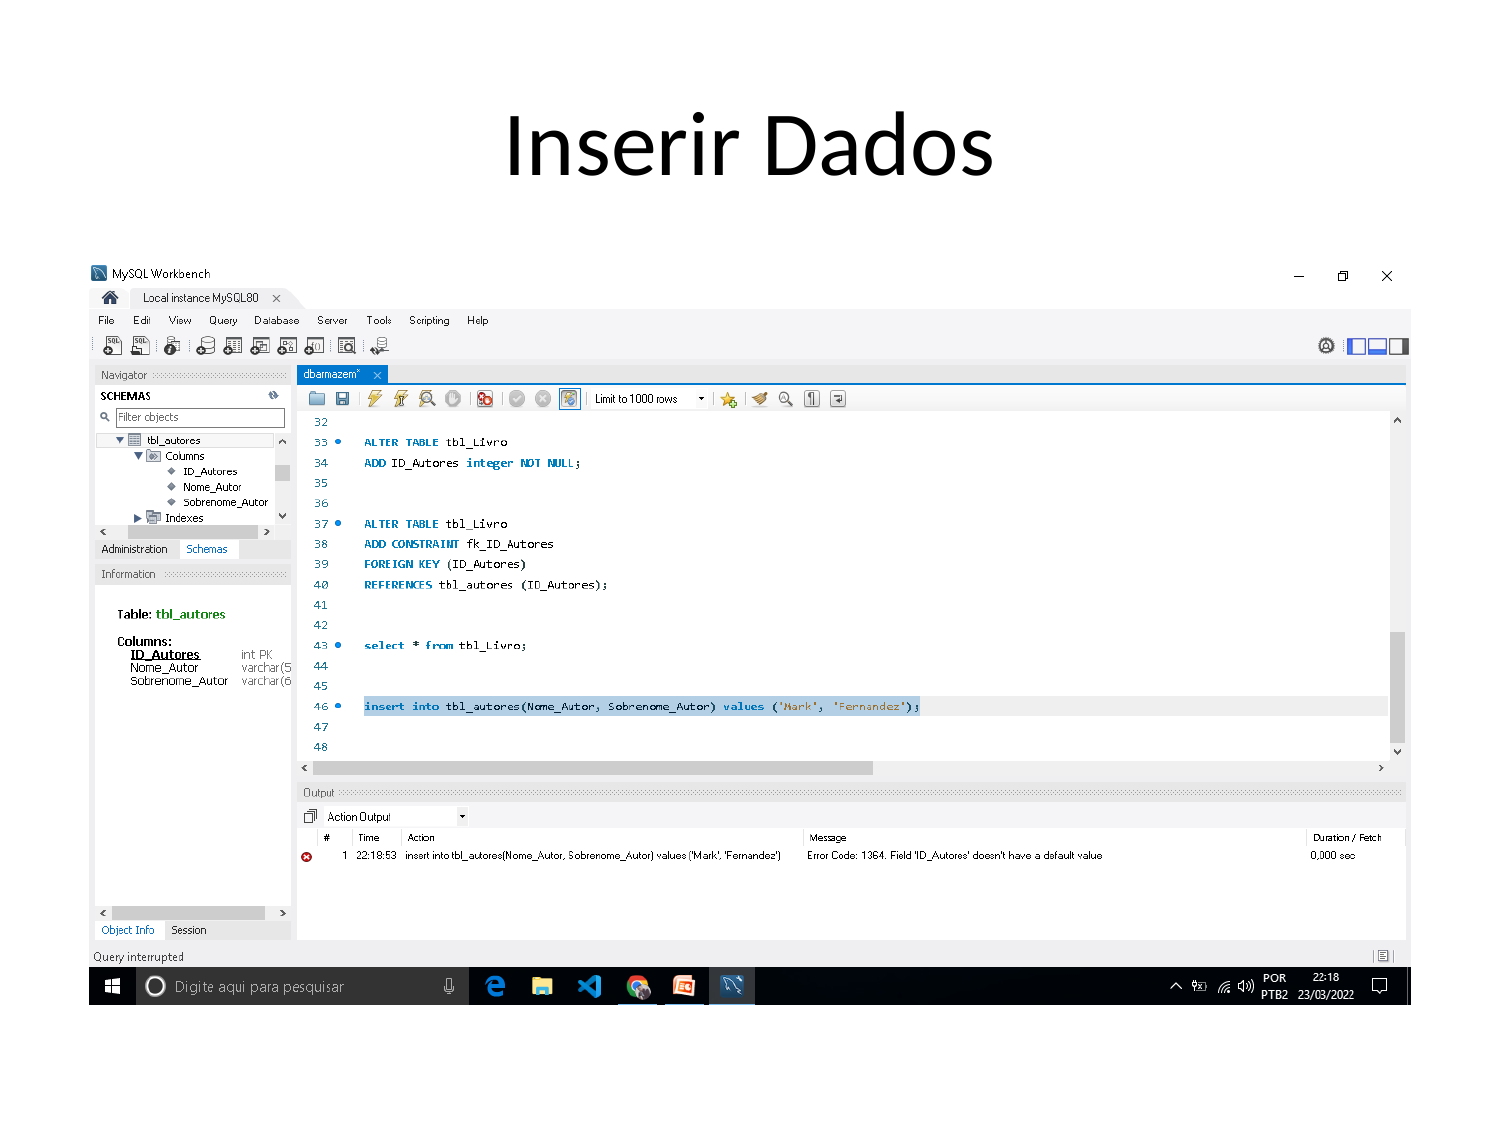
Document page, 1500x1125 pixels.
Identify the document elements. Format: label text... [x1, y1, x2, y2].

title Inserir Dados [75, 45, 1425, 233]
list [89, 262, 1411, 1006]
